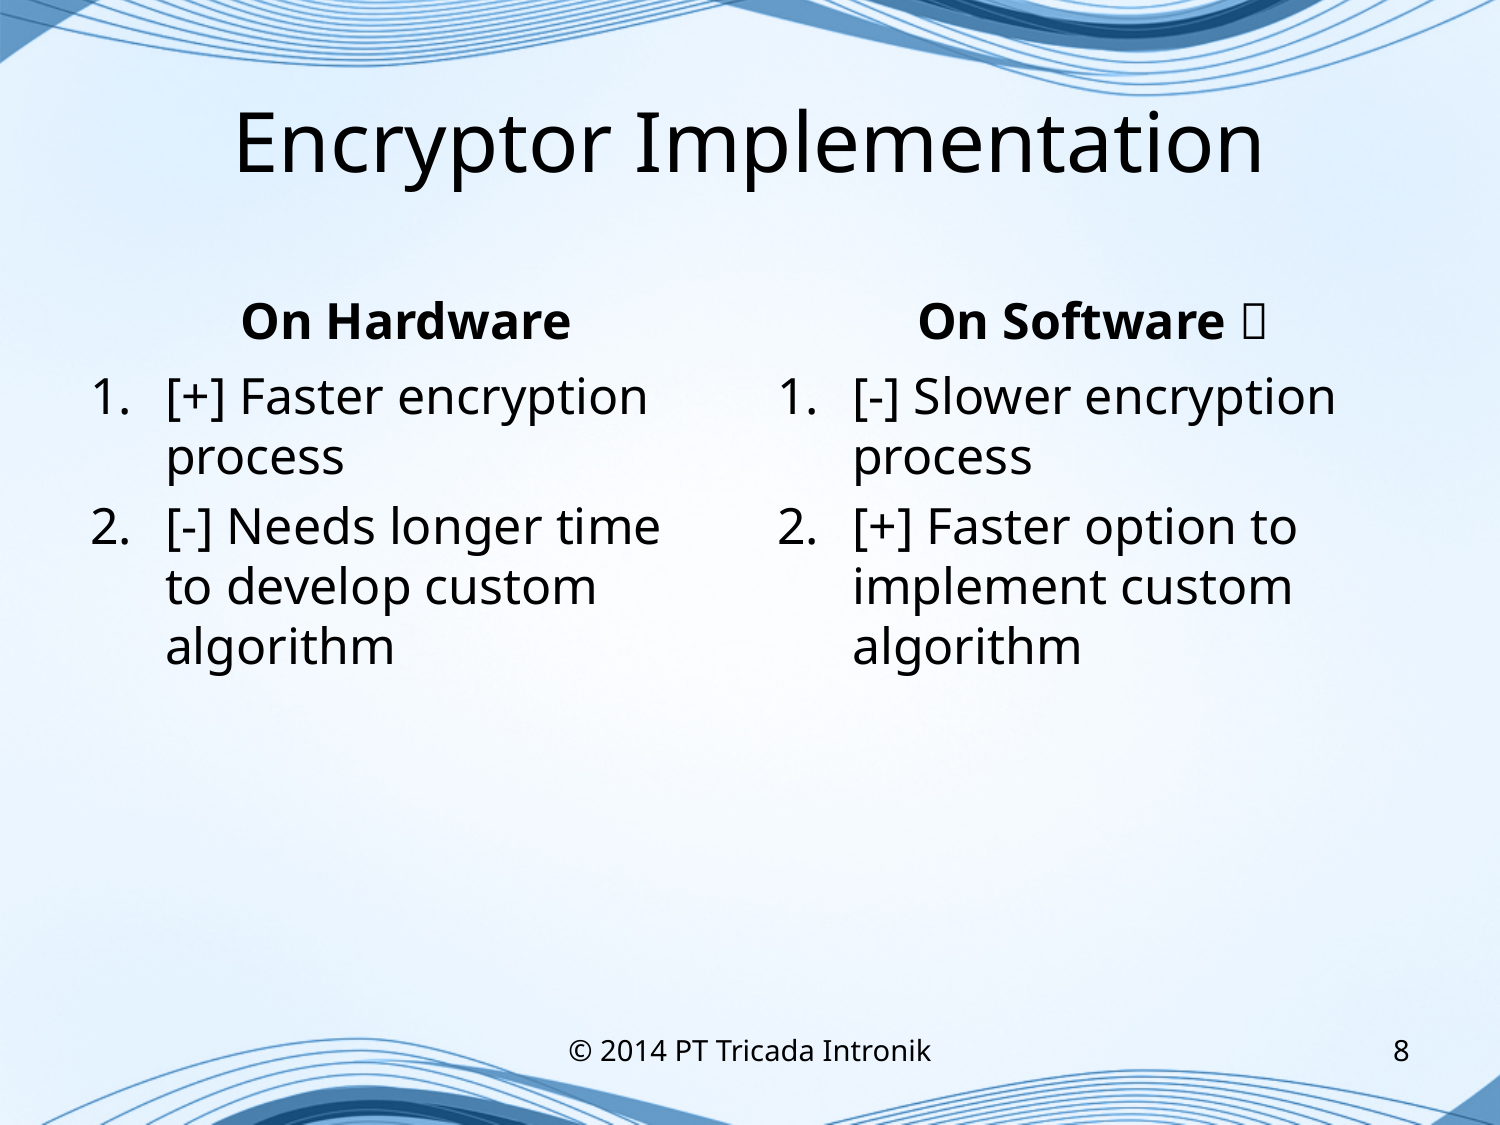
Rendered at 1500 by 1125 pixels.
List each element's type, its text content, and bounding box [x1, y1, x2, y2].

list On Hardware [74, 251, 738, 356]
list [-] Slower encryption process [+] Faster option to implement custom algorithm [761, 356, 1426, 1006]
list On Software  [761, 251, 1426, 356]
slide_number [74, 1024, 426, 1103]
title Encryptor Implementation [74, 44, 1426, 233]
slide_number 8 [1074, 1024, 1426, 1103]
footer © 2014 PT Tricada Intronik [512, 1024, 988, 1103]
picture [0, 0, 1500, 1125]
list [+] Faster encryption process [-] Needs longer time to develop custom algorithm [74, 356, 738, 1006]
